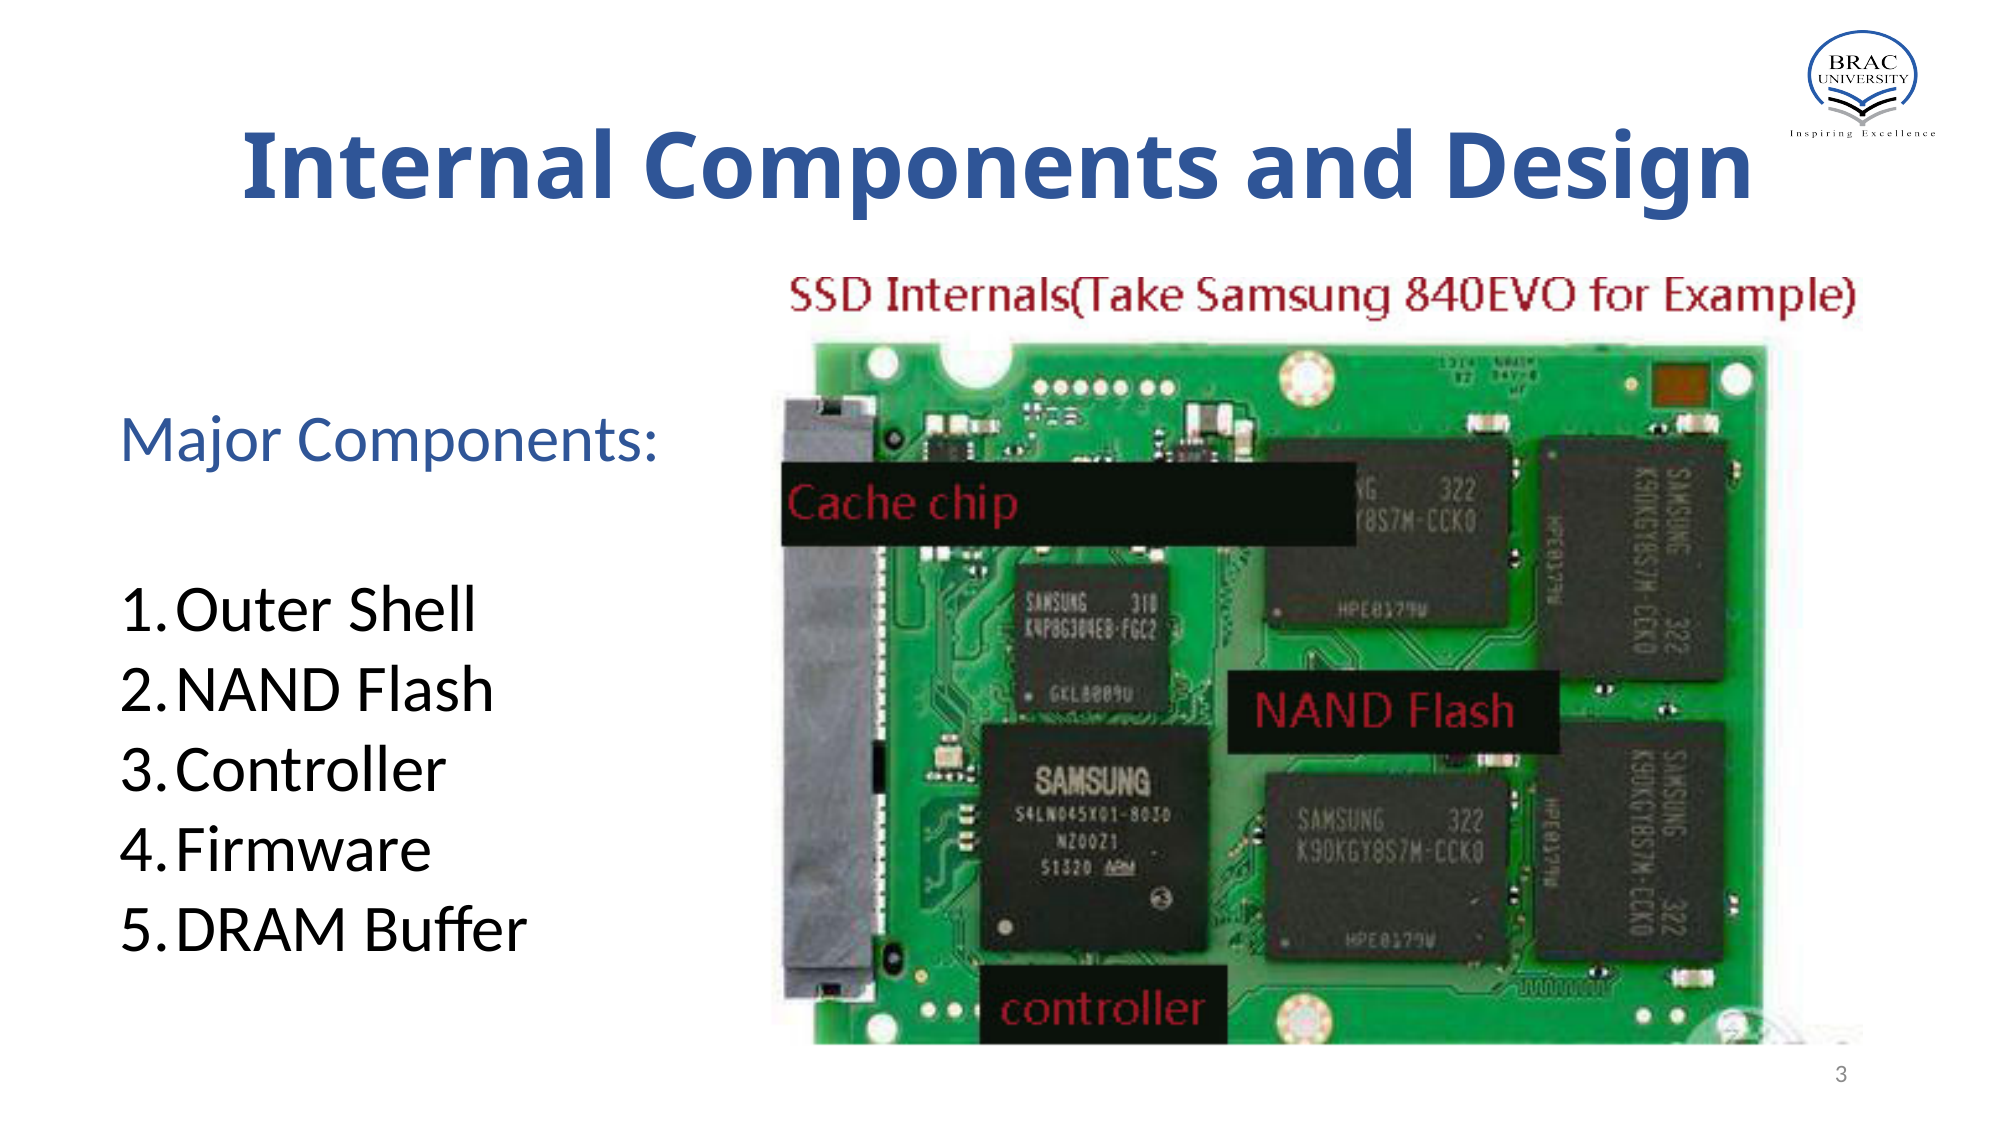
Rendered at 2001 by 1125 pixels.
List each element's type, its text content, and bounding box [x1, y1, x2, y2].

text_box Major Components: Outer Shell NAND Flash Controller Firmware DRAM Buffer [104, 387, 676, 1018]
picture [1790, 30, 1935, 138]
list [740, 277, 1863, 1066]
slide_number 3 [1412, 1066, 1863, 1103]
title Internal Components and Design [137, 59, 1863, 278]
